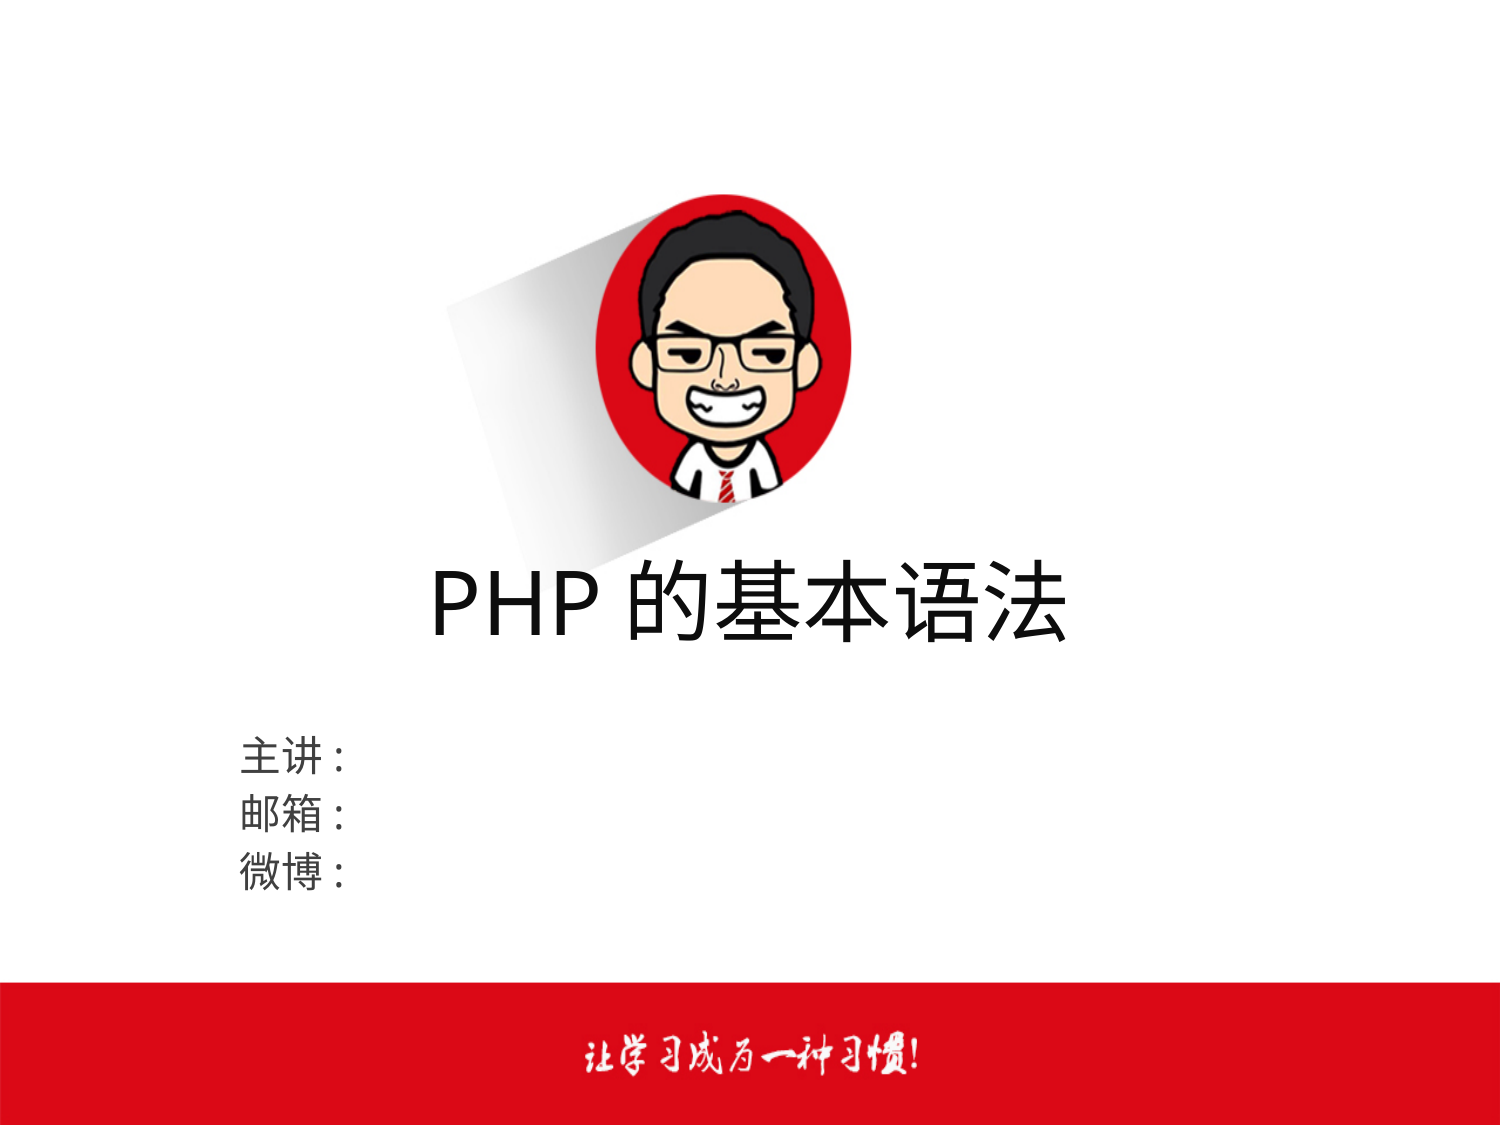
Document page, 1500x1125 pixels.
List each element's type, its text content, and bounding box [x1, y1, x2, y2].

picture [0, 0, 1500, 1125]
title PHP的基本语法 [111, 498, 1388, 701]
subtitle 主讲: 邮箱: 微博: [224, 721, 1276, 926]
